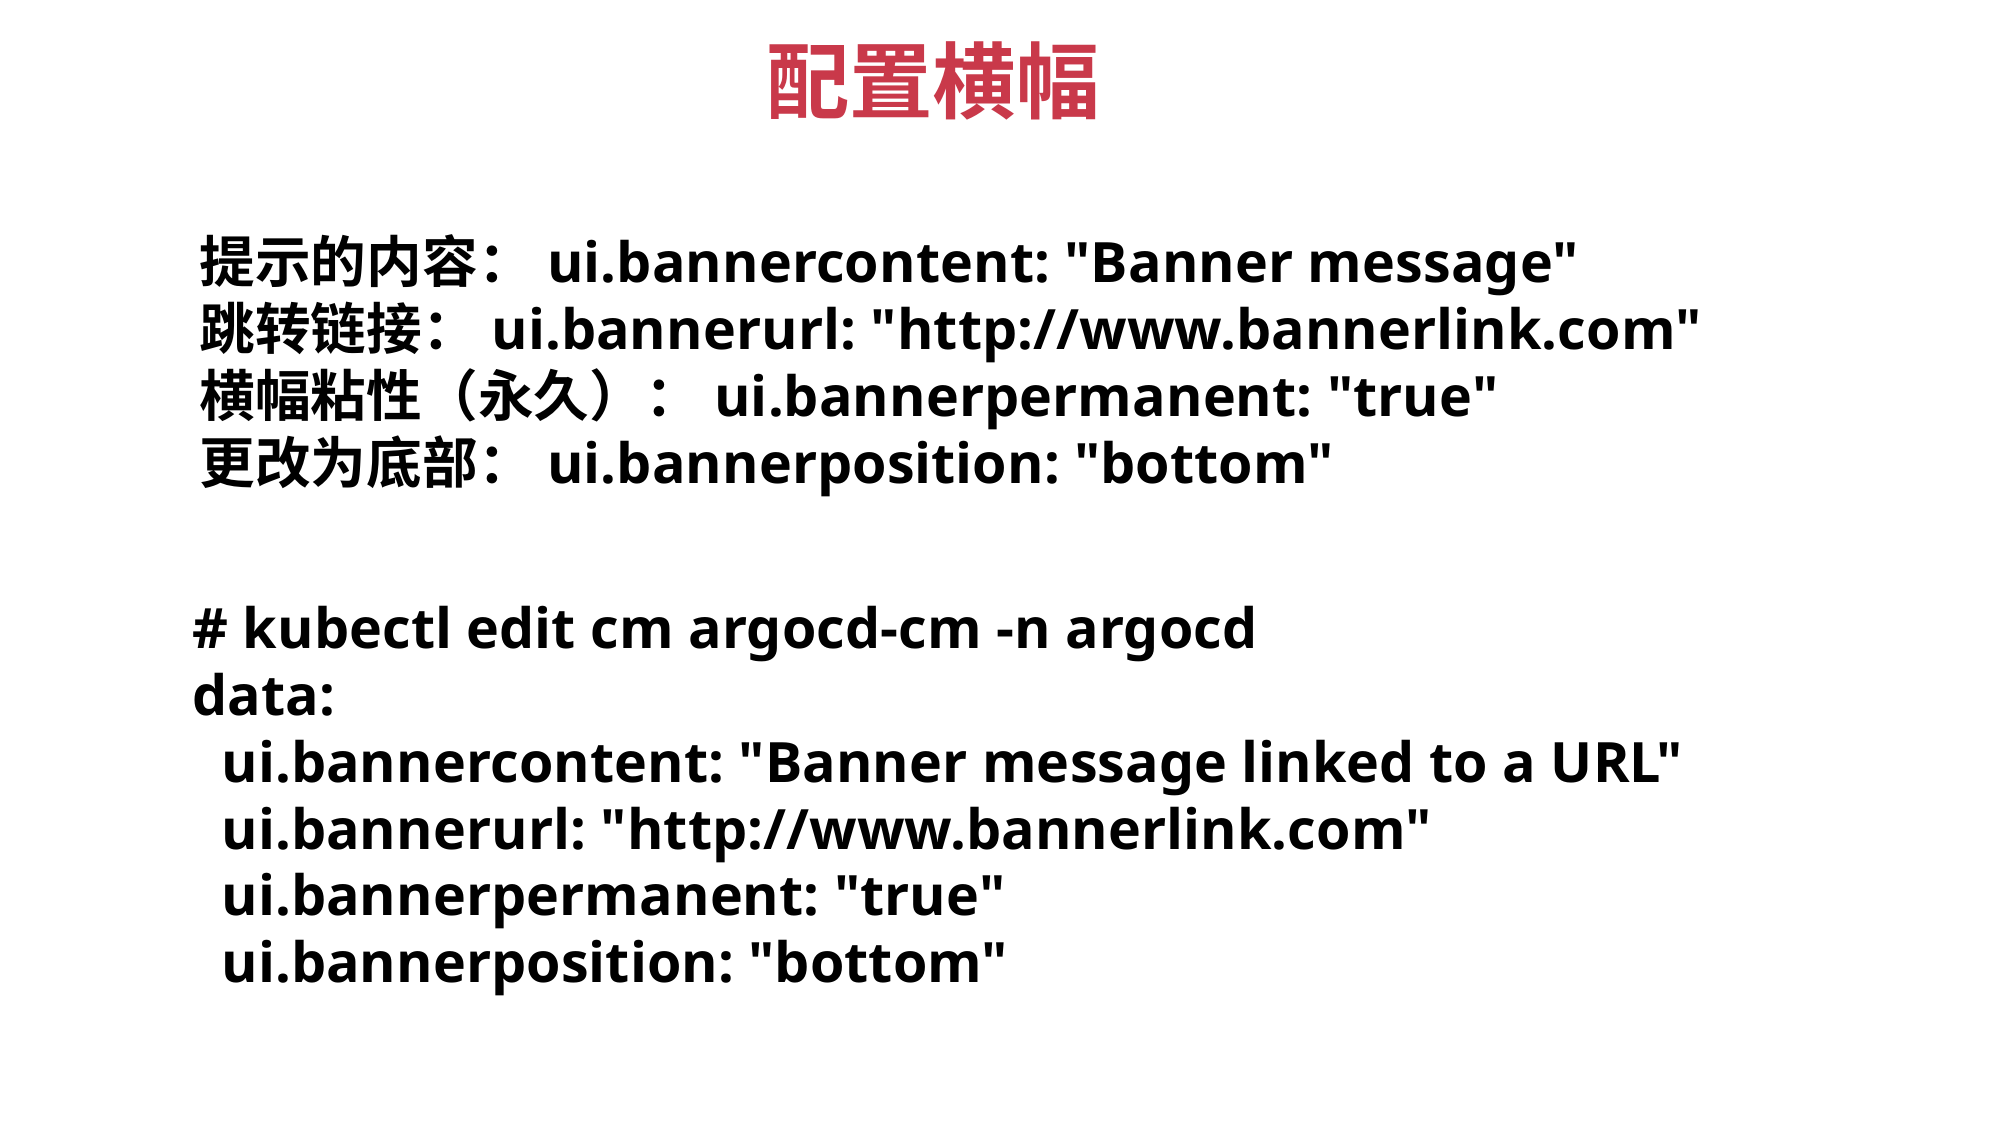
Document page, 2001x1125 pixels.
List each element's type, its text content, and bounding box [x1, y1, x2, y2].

text_box # kubectl edit cm argocd-cm -n argocd data: ui.bannercontent: "Banner message linked to a URL" ui.bannerurl: "http://www.bannerlink.com" ui.bannerpermanent: "true" ui.bannerposition: "bottom" [177, 585, 1850, 1017]
text_box 配置横幅 [338, 19, 1527, 141]
text_box 提示的内容：ui.bannercontent: "Banner message" 跳转链接：ui.bannerurl: "http://www.bannerlink.com" 横幅粘性（永久）：ui.bannerpermanent: "true" 更改为底部：ui.bannerposition: "bottom" [184, 219, 1847, 573]
